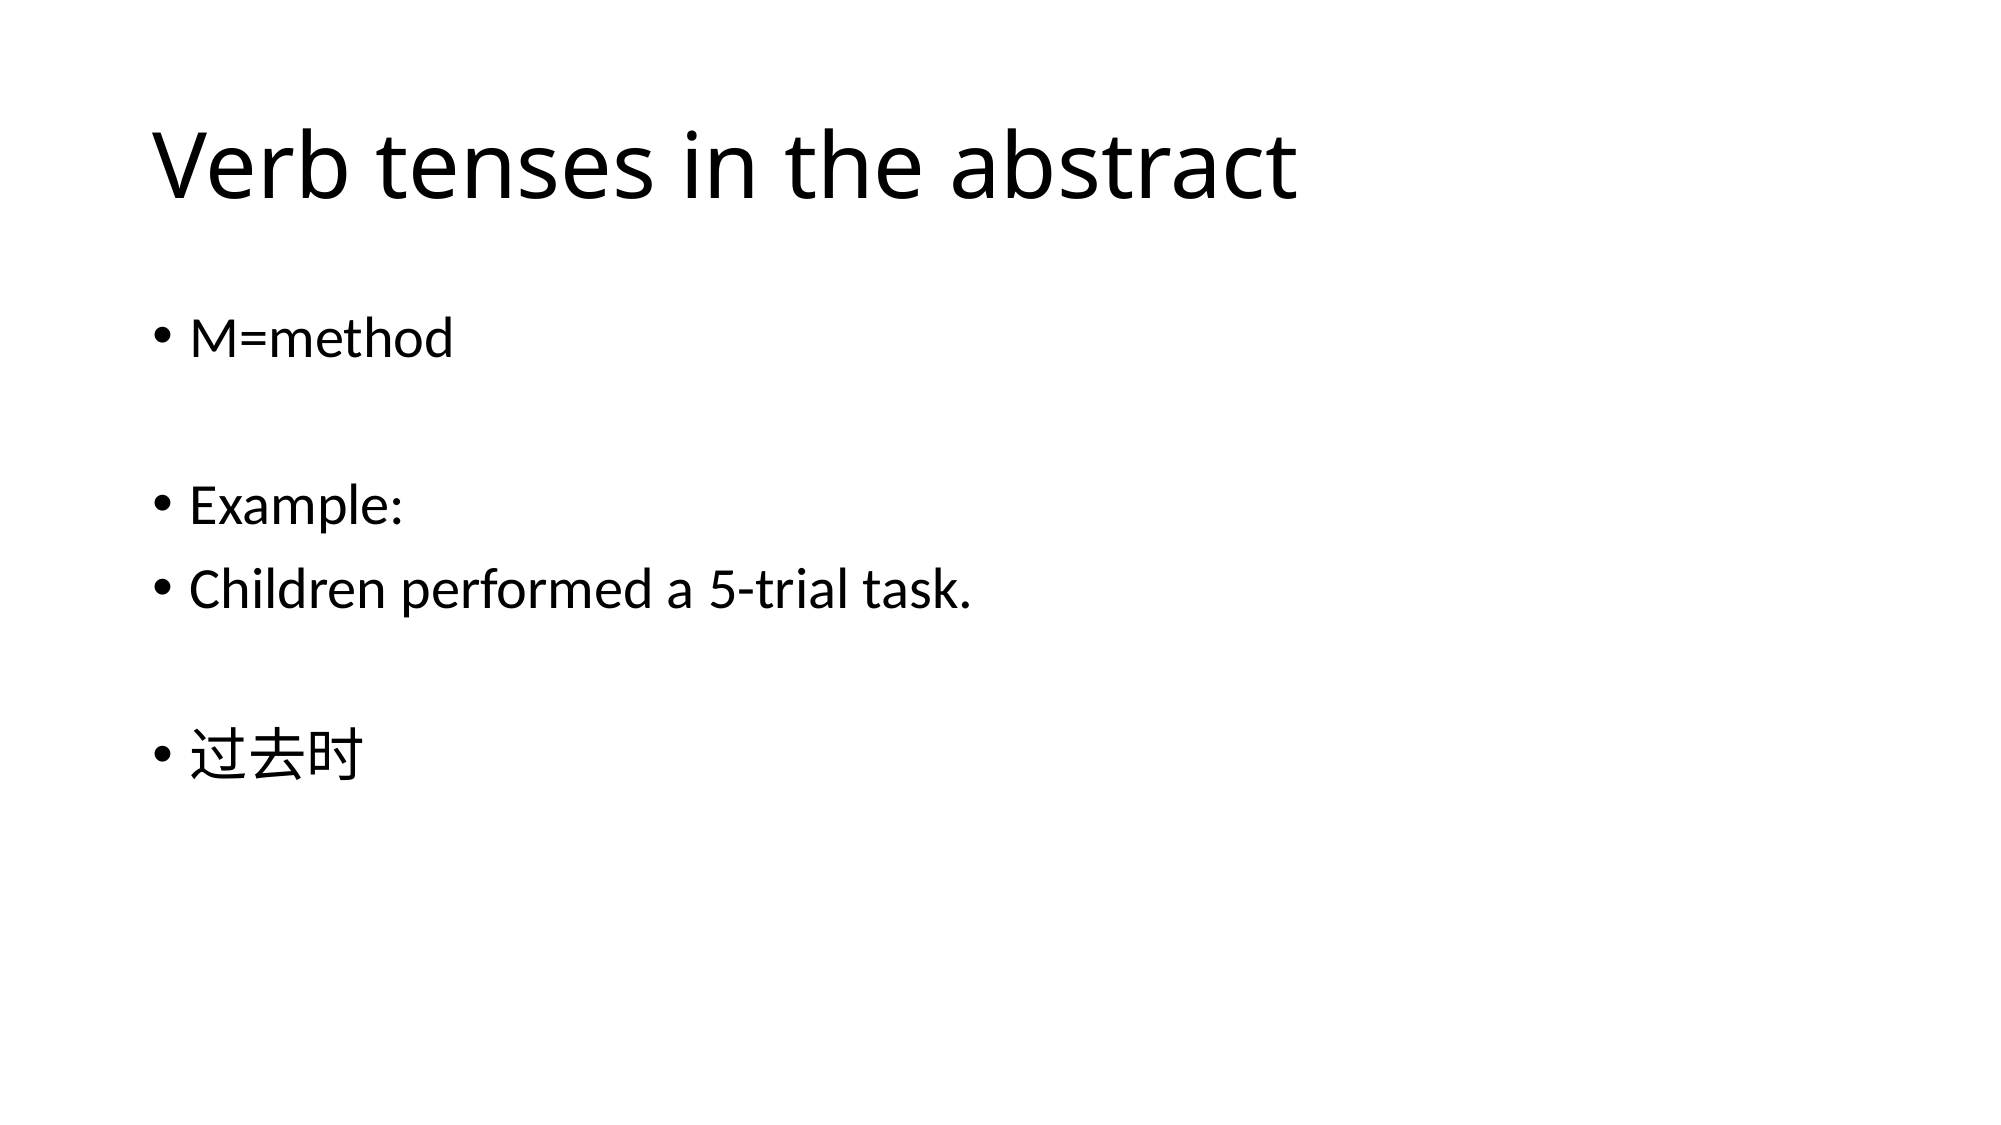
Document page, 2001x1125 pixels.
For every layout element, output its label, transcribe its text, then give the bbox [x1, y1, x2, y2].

list M=method Example: Children performed a 5-trial task. 过去时 [137, 299, 1863, 1014]
title Verb tenses in the abstract [137, 59, 1863, 278]
